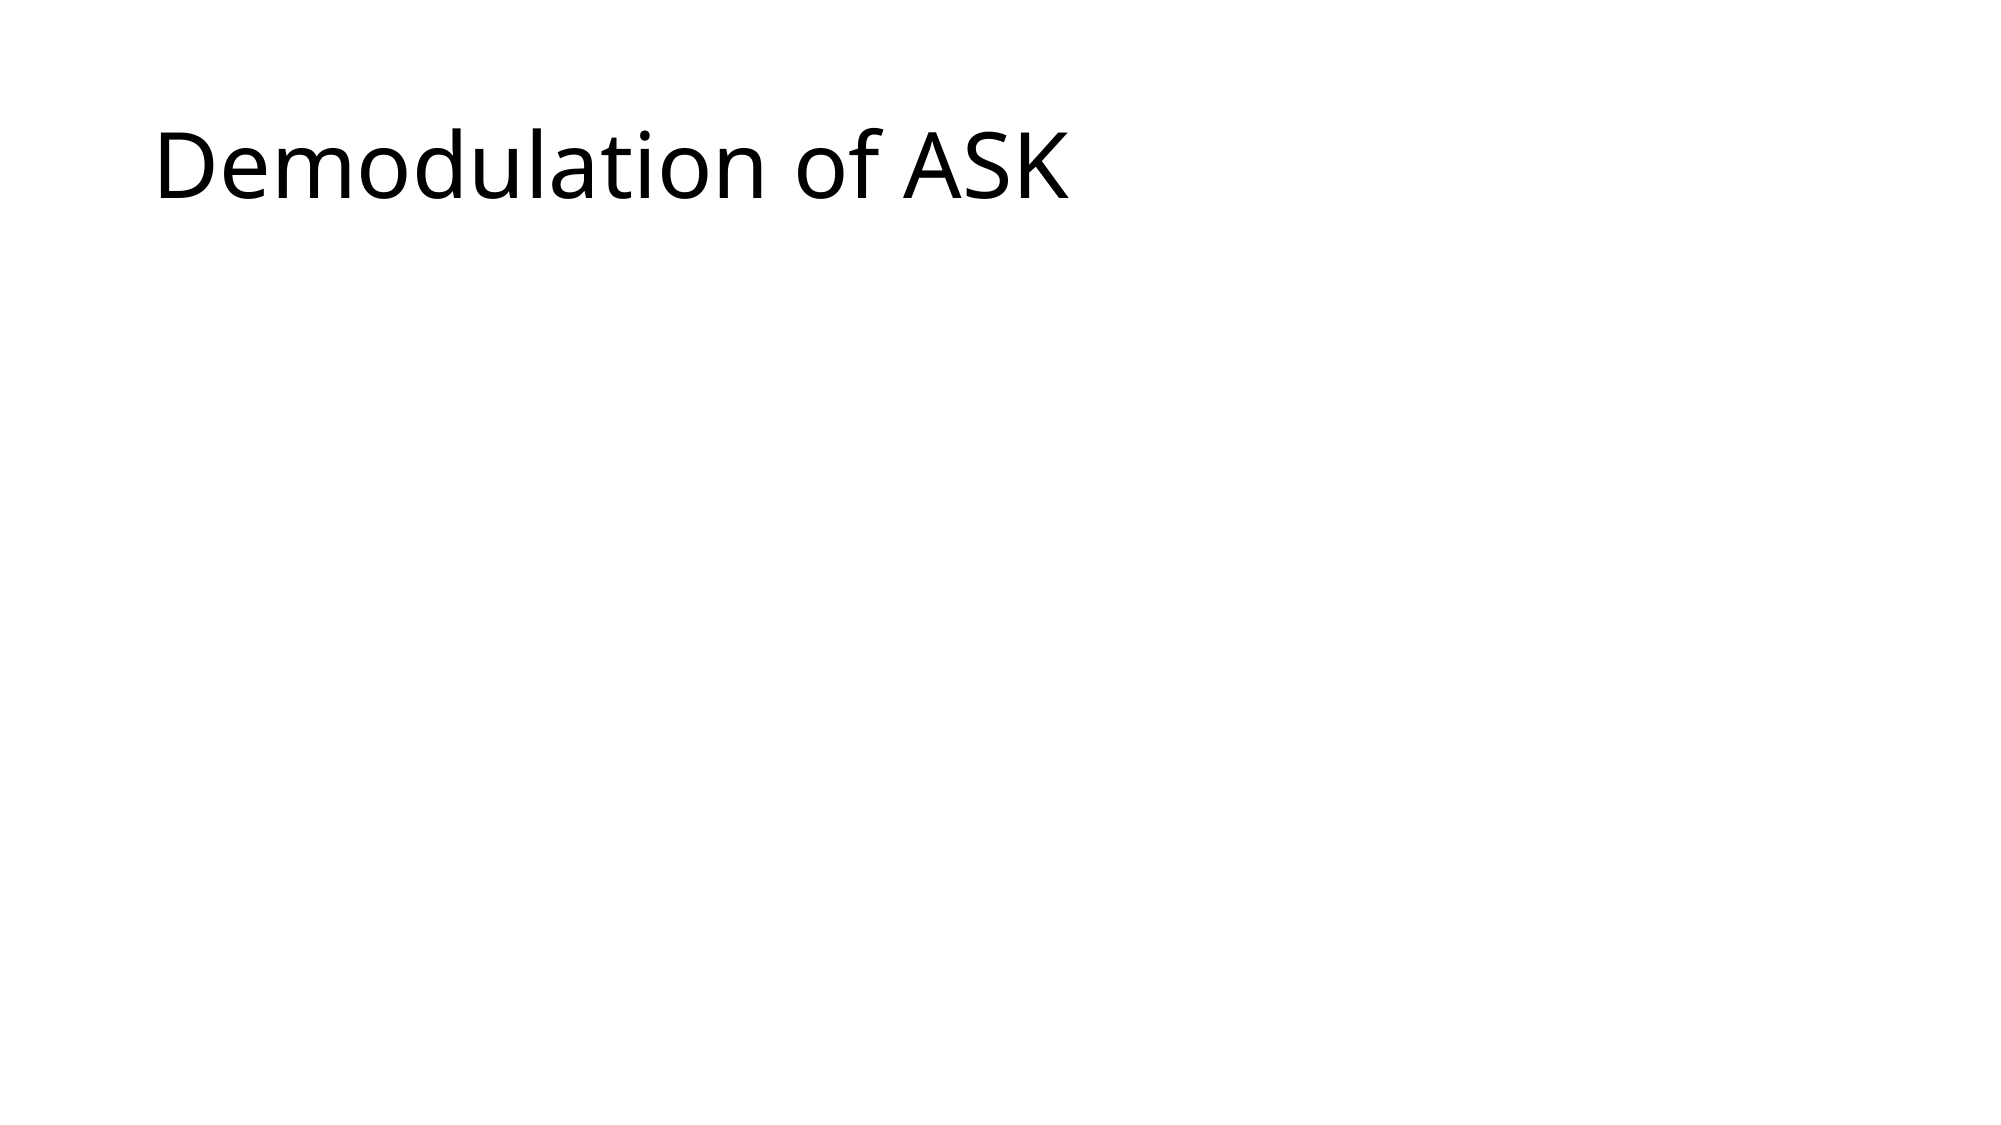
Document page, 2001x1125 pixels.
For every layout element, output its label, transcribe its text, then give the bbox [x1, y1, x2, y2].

title Demodulation of ASK [137, 59, 1863, 278]
